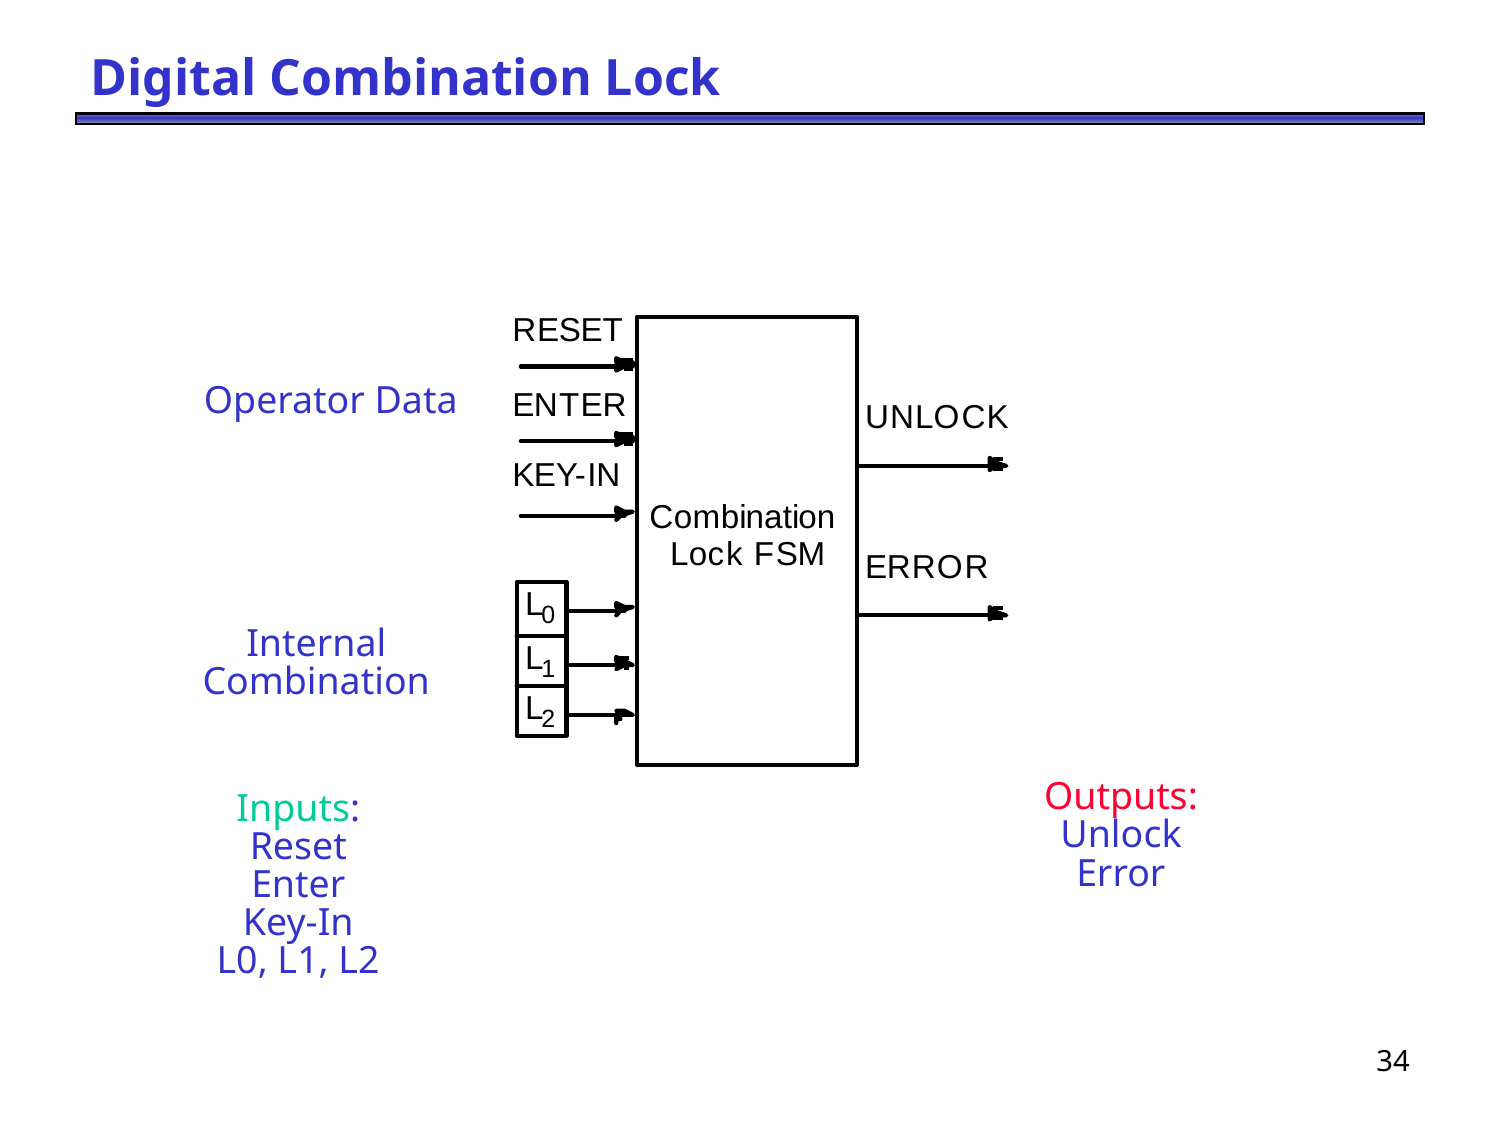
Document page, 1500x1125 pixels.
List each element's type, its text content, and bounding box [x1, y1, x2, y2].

slide_number 34 [1112, 1024, 1426, 1101]
text_box Inputs: Reset Enter Key-In L0, L1, L2 [206, 786, 391, 986]
title Digital Combination Lock [74, 37, 1426, 113]
text_box Internal Combination [192, 621, 441, 707]
picture [512, 312, 1015, 769]
text_box Outputs: Unlock Error [1033, 774, 1209, 898]
text_box Operator Data [193, 379, 469, 426]
